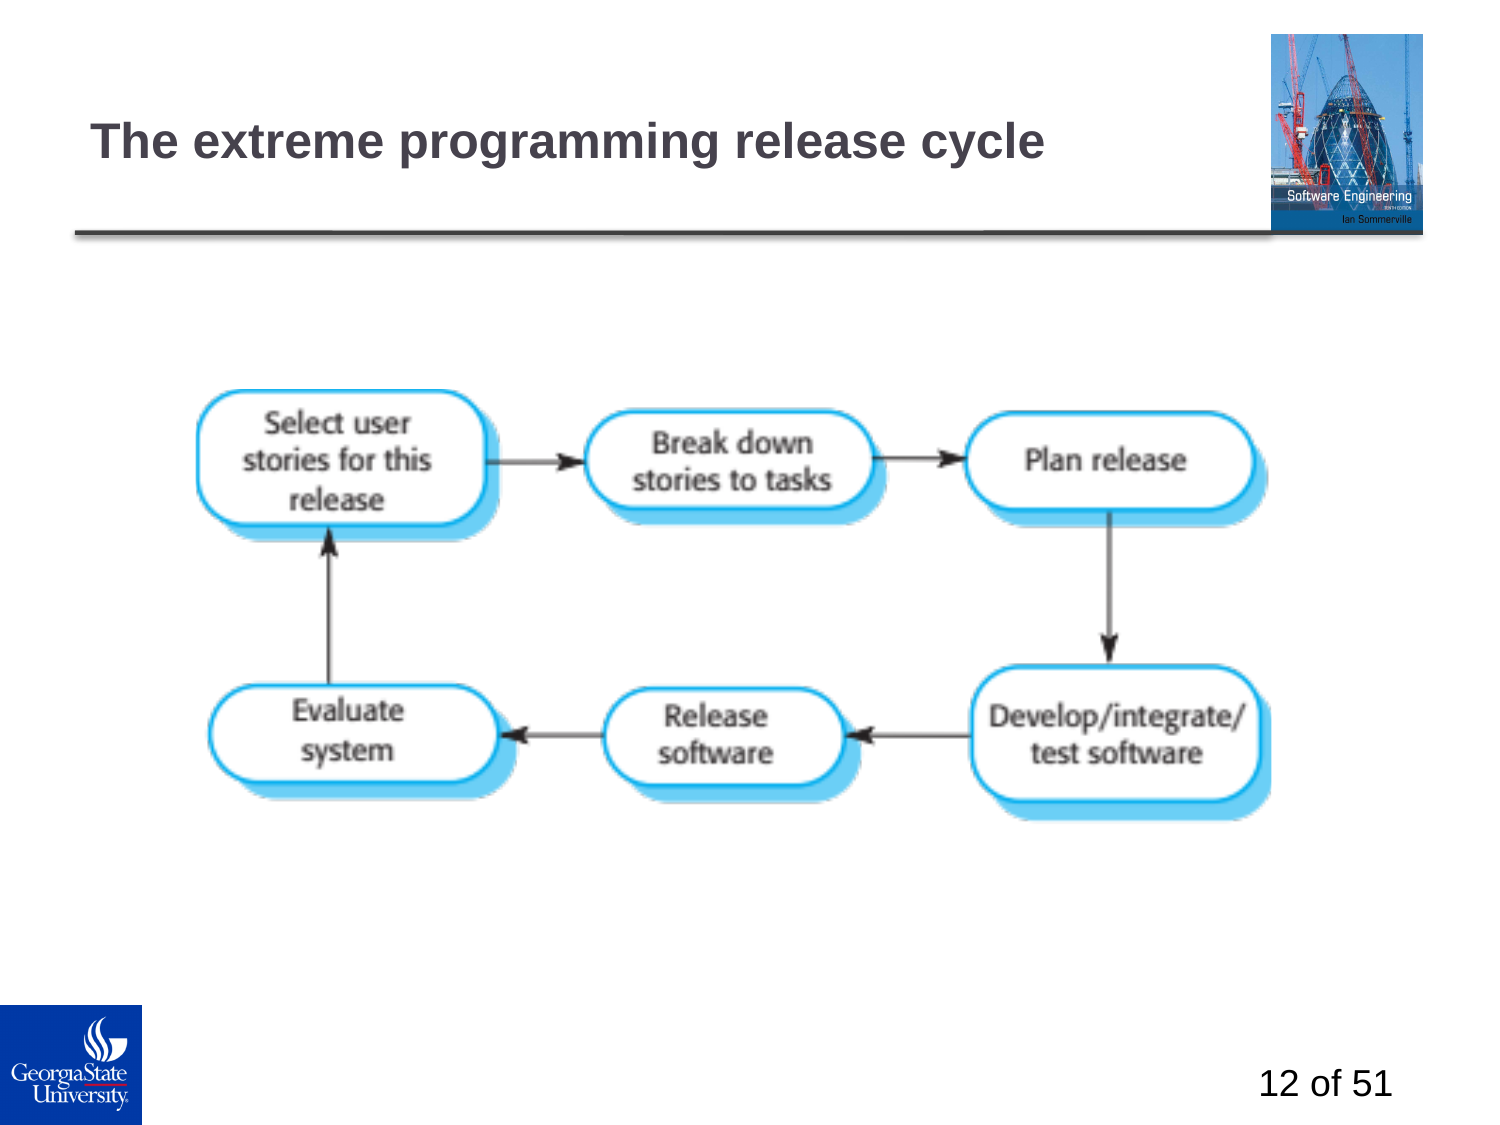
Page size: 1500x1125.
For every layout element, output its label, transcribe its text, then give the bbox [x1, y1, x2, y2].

title The extreme programming release cycle [74, 44, 1272, 233]
picture [195, 388, 1272, 858]
picture [1271, 34, 1423, 230]
picture [0, 1005, 142, 1125]
